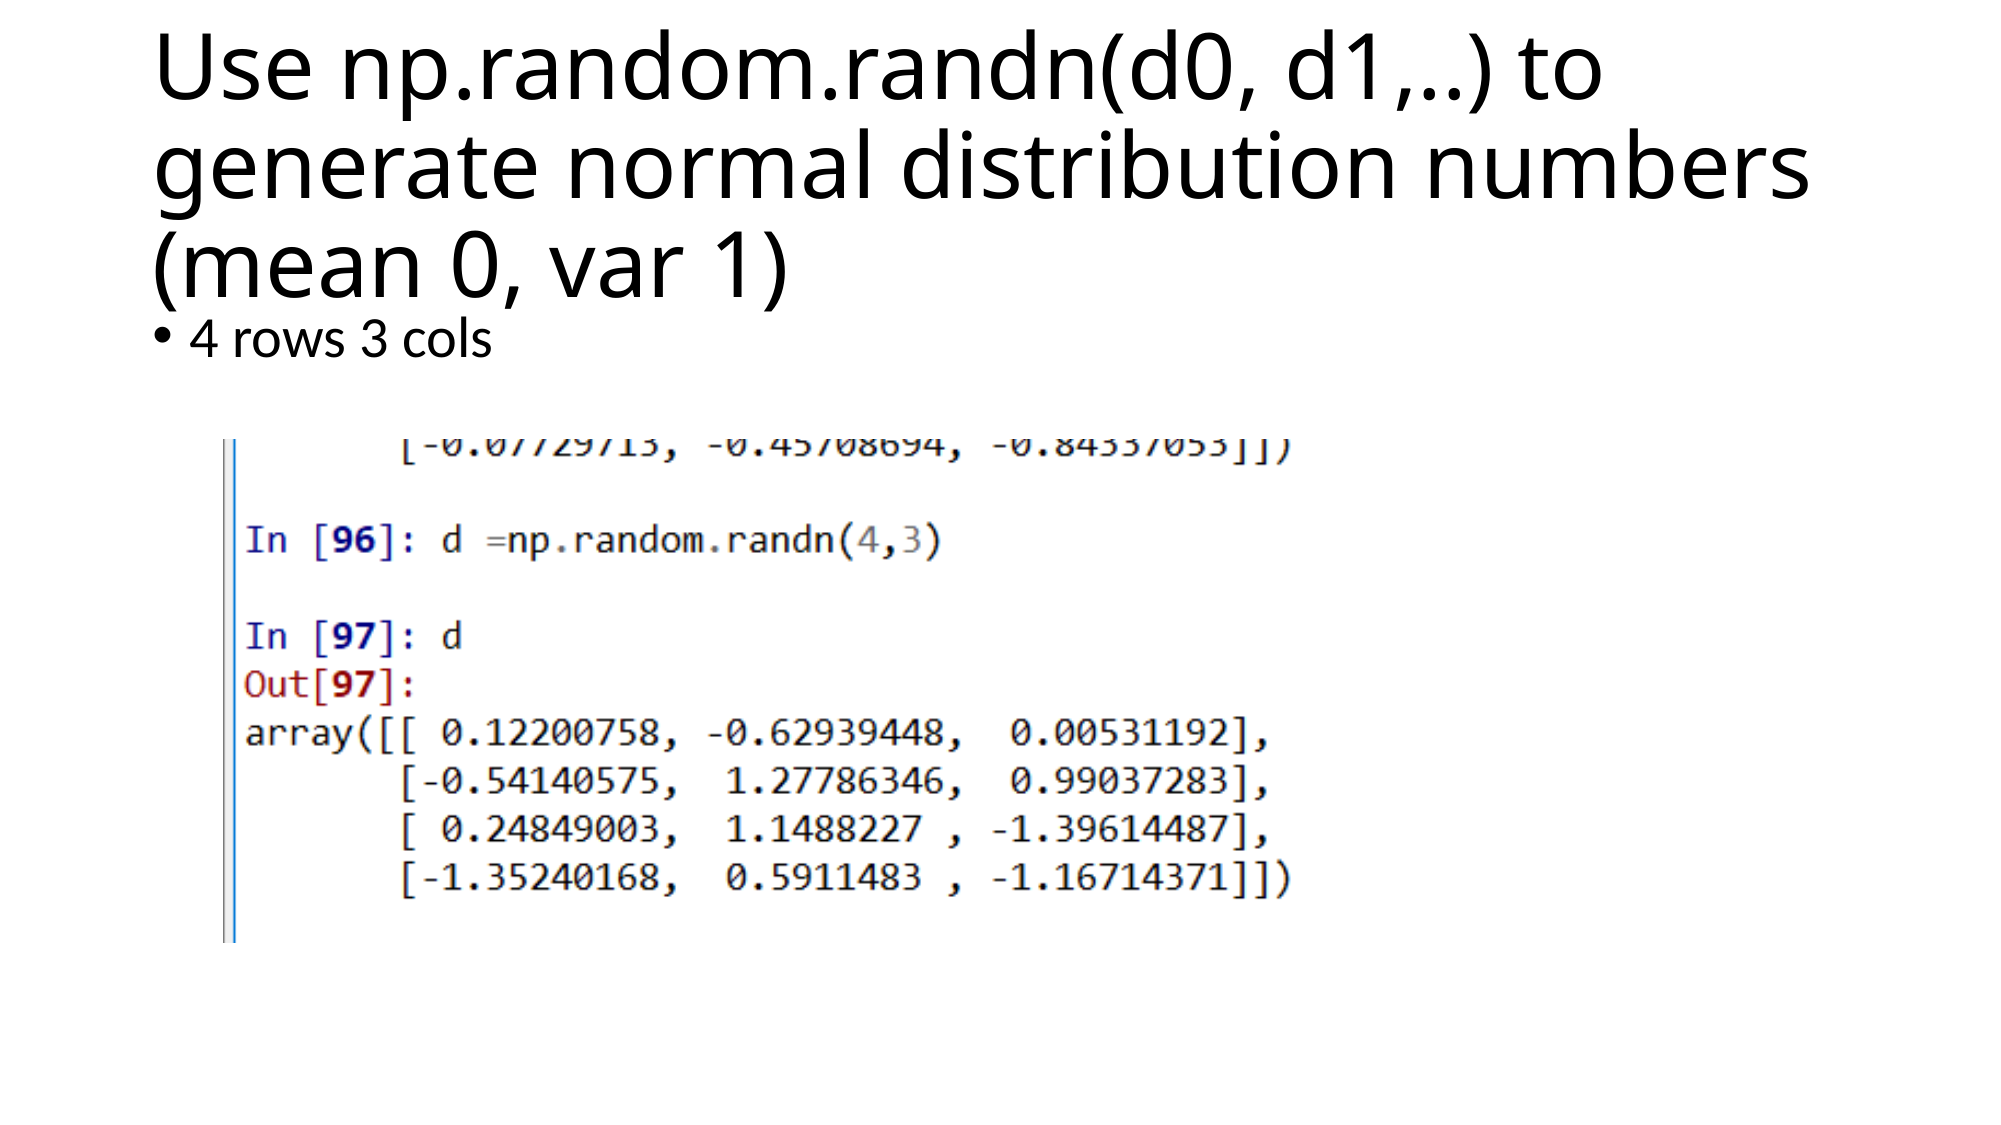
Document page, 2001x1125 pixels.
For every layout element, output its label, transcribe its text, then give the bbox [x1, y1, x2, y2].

picture [223, 439, 1363, 943]
list 4 rows 3 cols [137, 299, 1863, 1014]
title Use np.random.randn(d0, d1,..) to generate normal distribution numbers (mean 0, var 1) [137, 59, 1863, 278]
